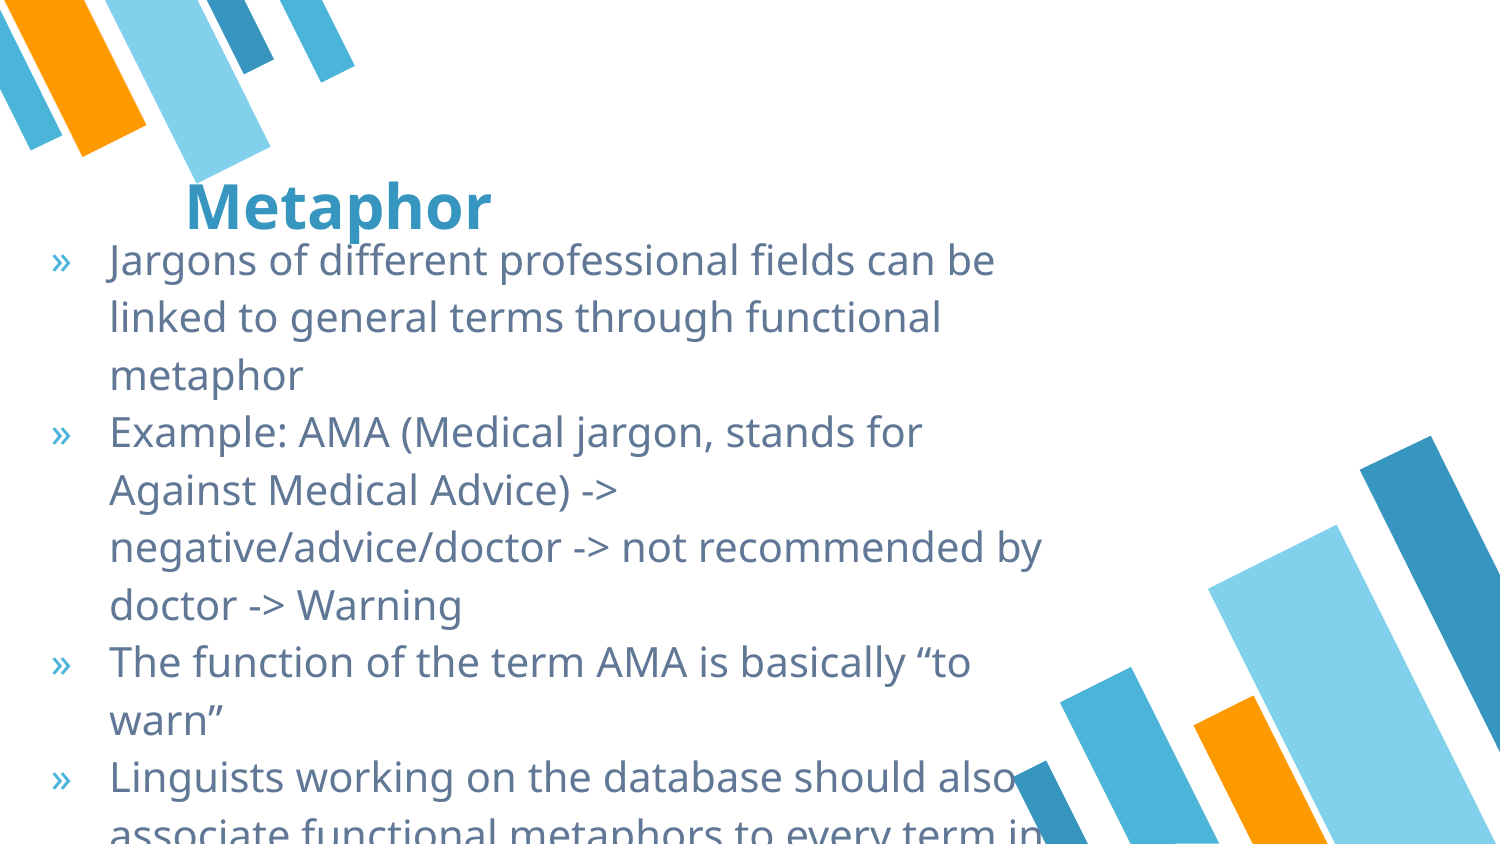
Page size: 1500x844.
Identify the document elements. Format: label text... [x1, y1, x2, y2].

list Jargons of different professional fields can be linked to general terms through functional metaphor Example: AMA (Medical jargon, stands for Against Medical Advice) -> negative/advice/doctor -> not recommended by doctor -> Warning The function of the term AMA is basically “to warn” Linguists working on the database should also associate functional metaphors to every term in the database Professionals can quickly understand each other through metaphorical objects when engaged in cross-field projects [19, 211, 1097, 668]
title Metaphor [169, 145, 1115, 258]
